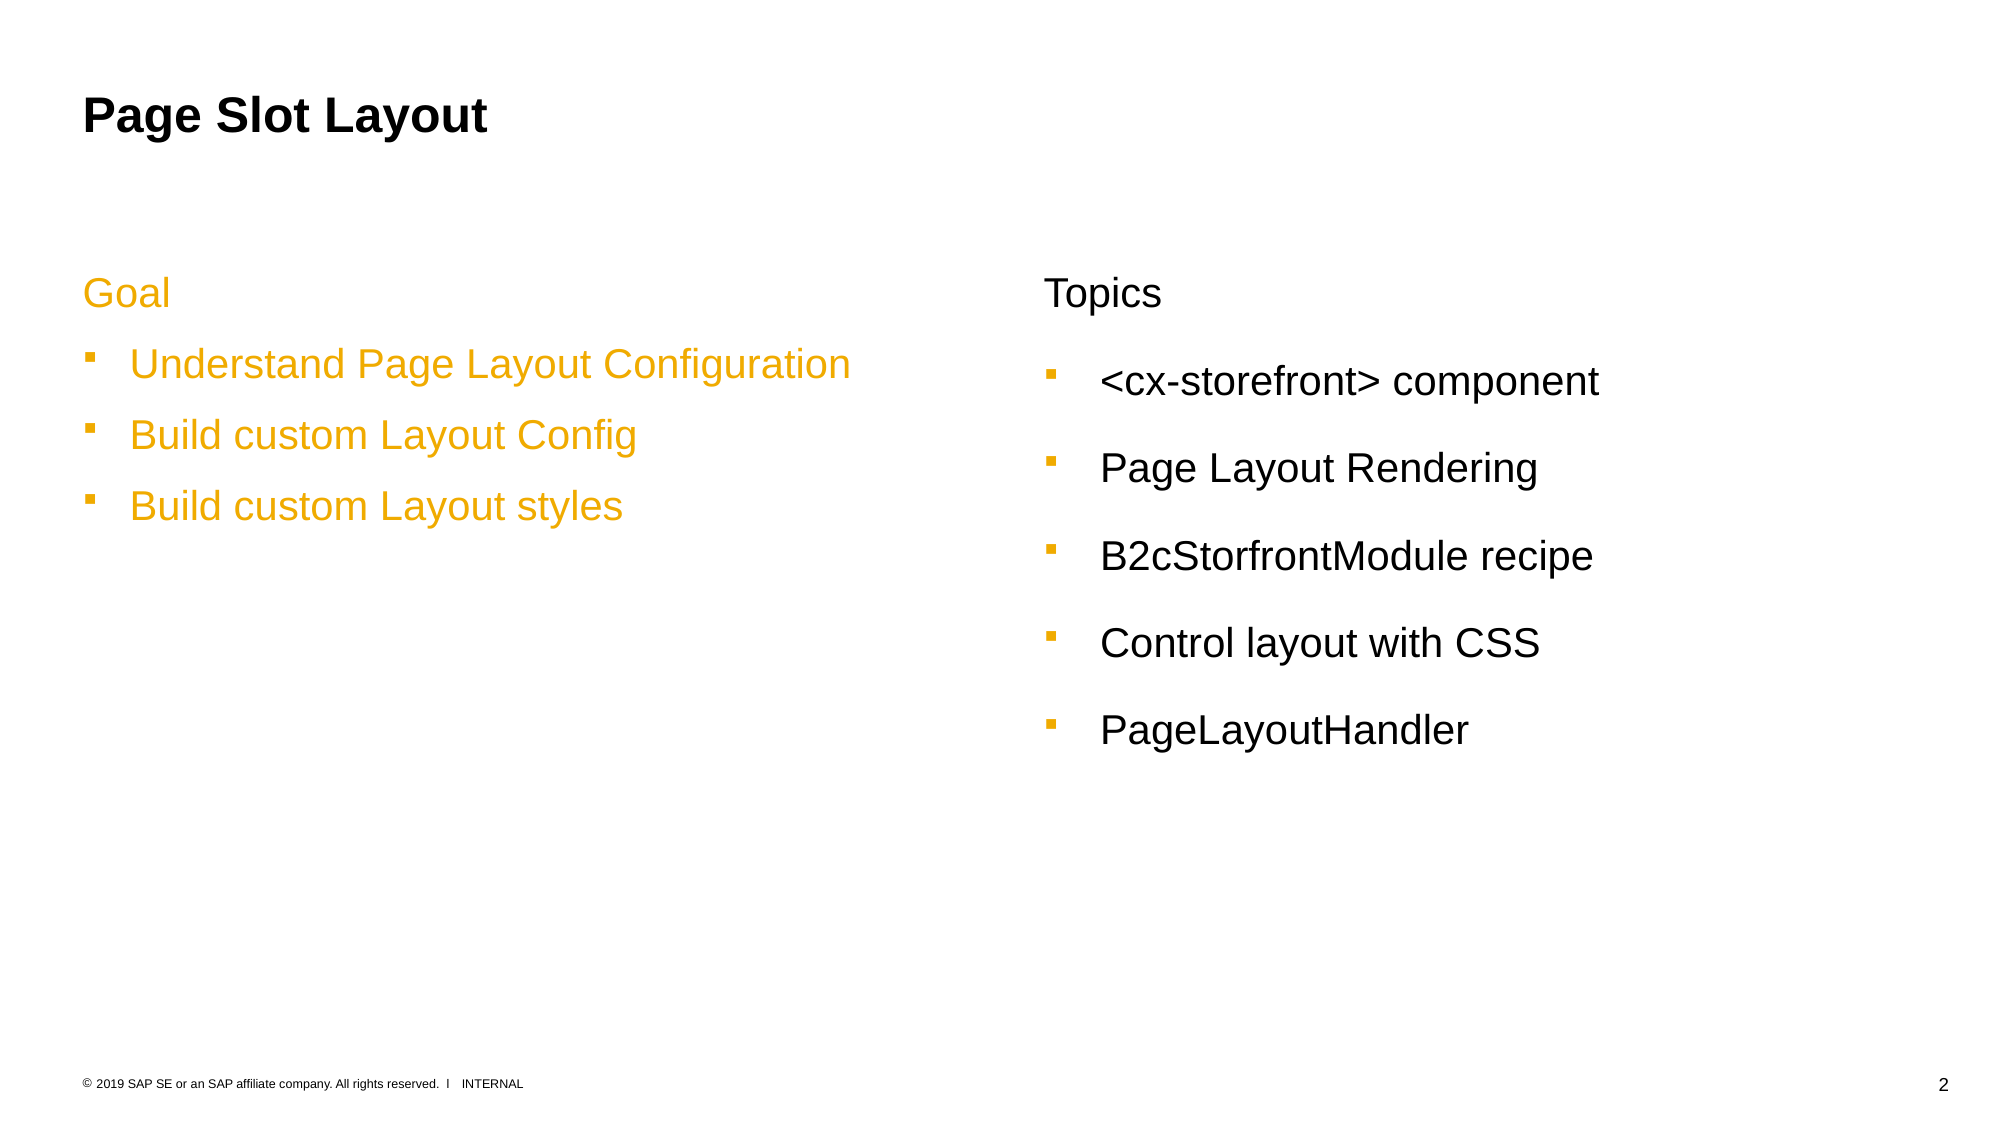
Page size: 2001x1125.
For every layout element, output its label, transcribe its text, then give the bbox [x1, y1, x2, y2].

list Goal Understand Page Layout Configuration Build custom Layout Config Build custom Layout styles [82, 265, 957, 1040]
title Page Slot Layout [82, 82, 1918, 144]
list Topics <cx-storefront> component Page Layout Rendering B2cStorfrontModule recipe Control layout with CSS PageLayoutHandler [1043, 265, 1918, 1040]
